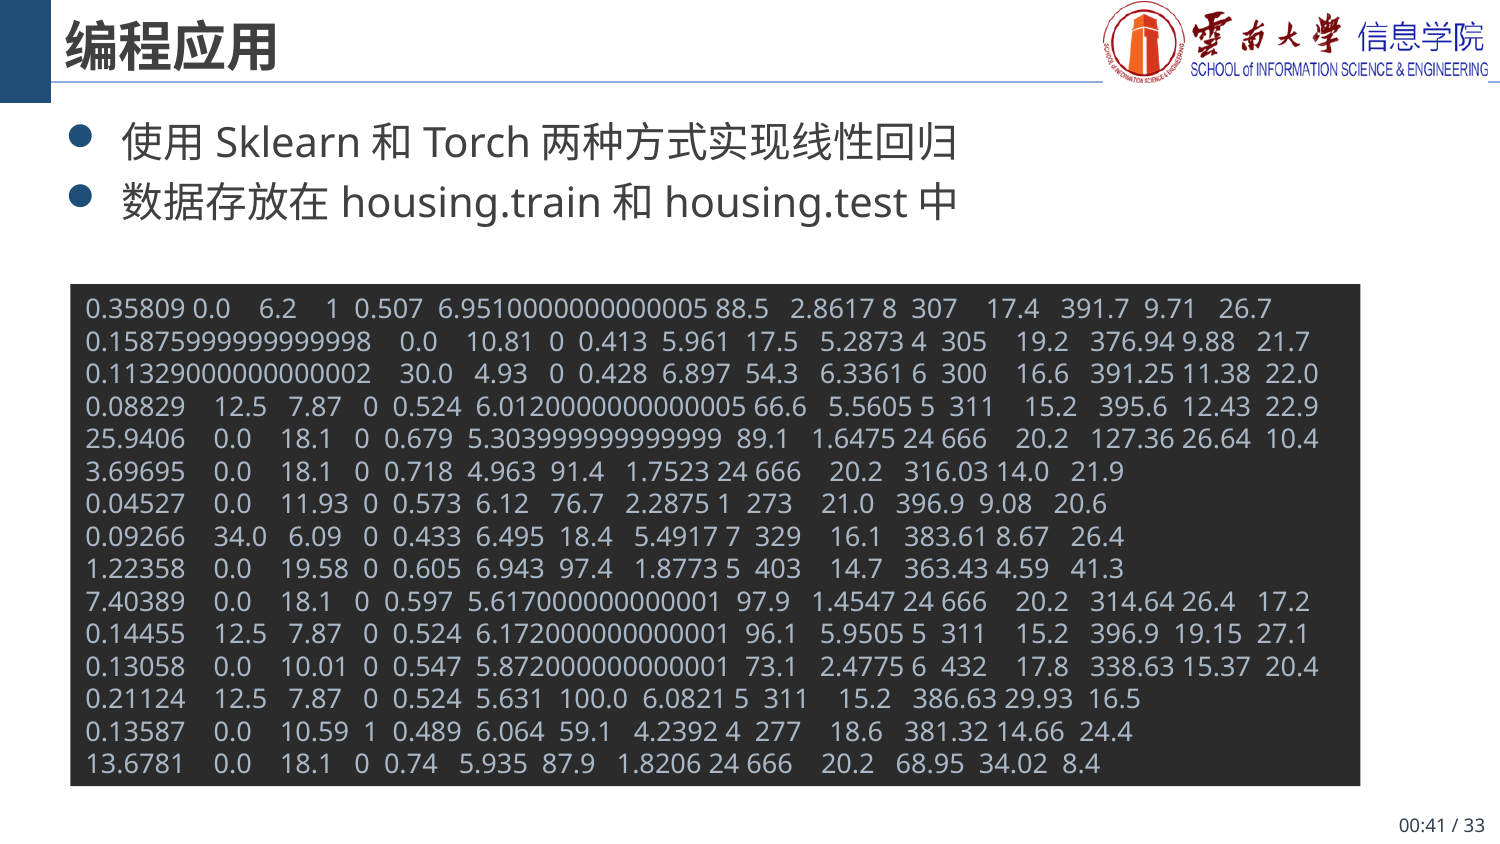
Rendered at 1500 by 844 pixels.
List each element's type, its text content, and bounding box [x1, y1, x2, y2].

title 编程应用 [49, 10, 886, 85]
text_box 0.35809 0.0 6.2 1 0.507 6.9510000000000005 88.5 2.8617 8 307 17.4 391.7 9.71 26.7 0.15875999999999998 0.0 10.81 0 0.413 5.961 17.5 5.2873 4 305 19.2 376.94 9.88 21.7 0.11329000000000002 30.0 4.93 0 0.428 6.897 54.3 6.3361 6 300 16.6 391.25 11.38 22.0 0.08829 12.5 7.87 0 0.524 6.0120000000000005 66.6 5.5605 5 311 15.2 395.6 12.43 22.9 25.9406 0.0 18.1 0 0.679 5.303999999999999 89.1 1.6475 24 666 20.2 127.36 26.64 10.4 3.69695 0.0 18.1 0 0.718 4.963 91.4 1.7523 24 666 20.2 316.03 14.0 21.9 0.04527 0.0 11.93 0 0.573 6.12 76.7 2.2875 1 273 21.0 396.9 9.08 20.6 0.09266 34.0 6.09 0 0.433 6.495 18.4 5.4917 7 329 16.1 383.61 8.67 26.4 1.22358 0.0 19.58 0 0.605 6.943 97.4 1.8773 5 403 14.7 363.43 4.59 41.3 7.40389 0.0 18.1 0 0.597 5.617000000000001 97.9 1.4547 24 666 20.2 314.64 26.4 17.2 0.14455 12.5 7.87 0 0.524 6.172000000000001 96.1 5.9505 5 311 15.2 396.9 19.15 27.1 0.13058 0.0 10.01 0 0.547 5.872000000000001 73.1 2.4775 6 432 17.8 338.63 15.37 20.4 0.21124 12.5 7.87 0 0.524 5.631 100.0 6.0821 5 311 15.2 386.63 29.93 16.5 0.13587 0.0 10.59 1 0.489 6.064 59.1 4.2392 4 277 18.6 381.32 14.66 24.4 13.6781 0.0 18.1 0 0.74 5.935 87.9 1.8206 24 666 20.2 68.95 34.02 8.4 [70, 284, 1361, 787]
picture [1103, 1, 1488, 83]
list 使用Sklearn和Torch两种方式实现线性回归 数据存放在housing.train和housing.test中 [50, 98, 1450, 775]
